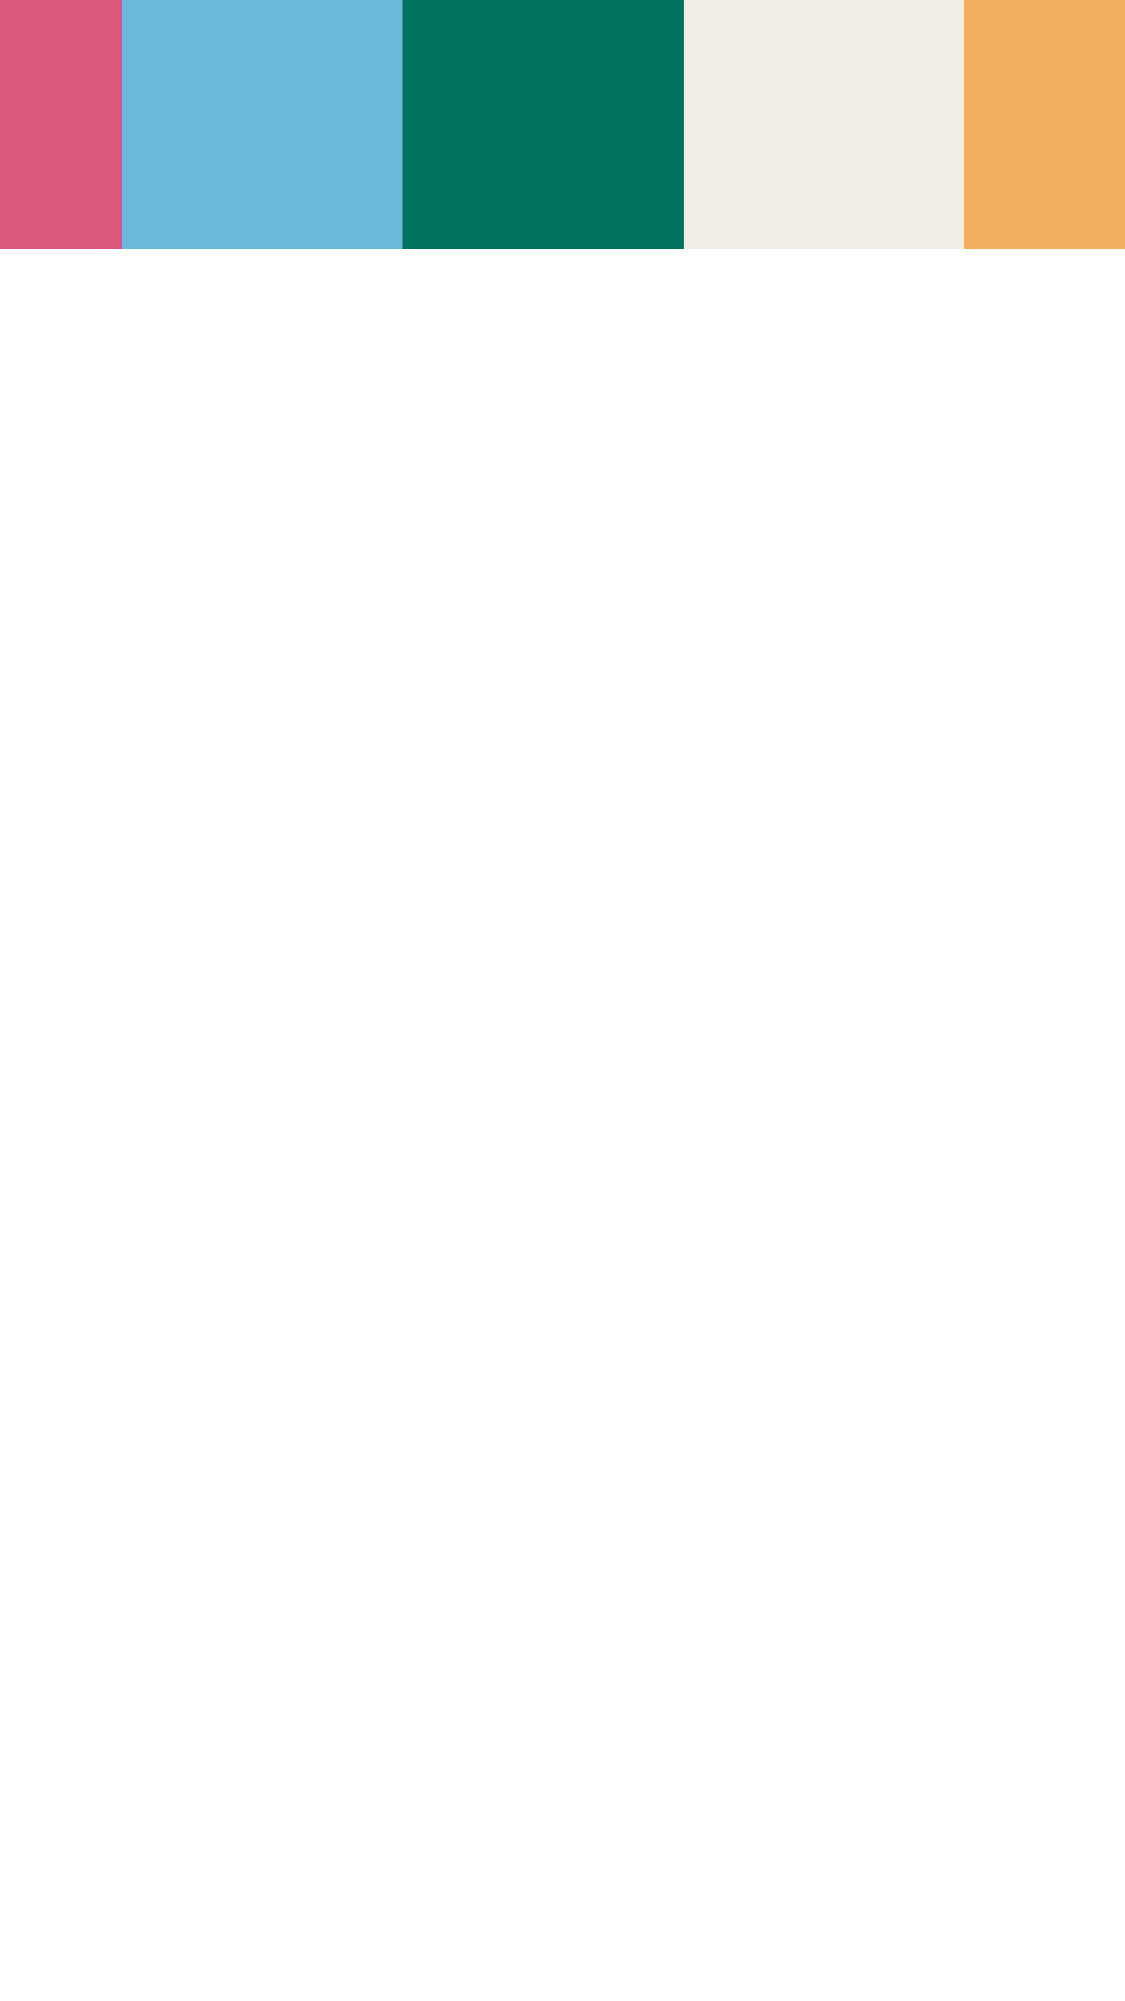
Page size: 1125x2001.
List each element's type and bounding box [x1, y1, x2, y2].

picture [0, 0, 1125, 250]
